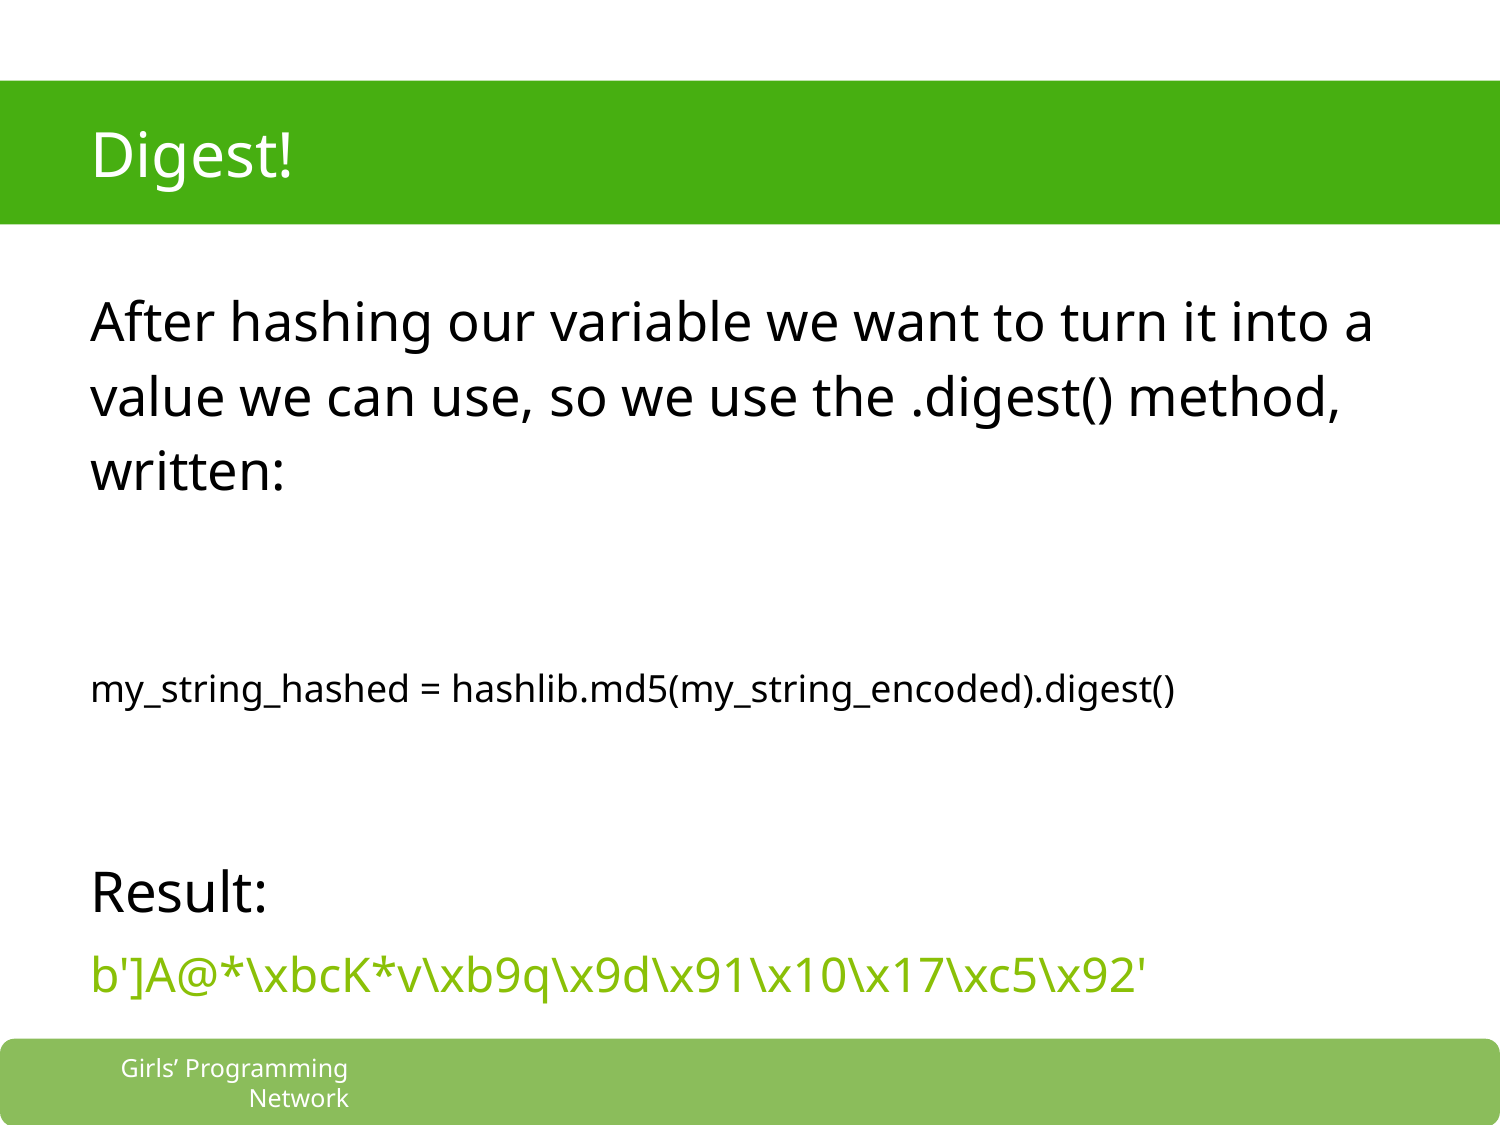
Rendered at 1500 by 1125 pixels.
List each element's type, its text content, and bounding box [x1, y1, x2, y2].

title Digest! [75, 80, 1425, 225]
list After hashing our variable we want to turn it into a value we can use, so we use the .digest() method, written: Result: b']A@*\xbcK*v\xb9q\x9d\x91\x10\x17\xc5\x92' [75, 262, 1425, 643]
list After hashing our variable we want to turn it into a value we can use, so we use the .digest() method, written: Result: b']A@*\xbcK*v\xb9q\x9d\x91\x10\x17\xc5\x92' [75, 725, 1425, 998]
text_box my_string_hashed = hashlib.md5(my_string_encoded).digest() [74, 643, 1425, 725]
